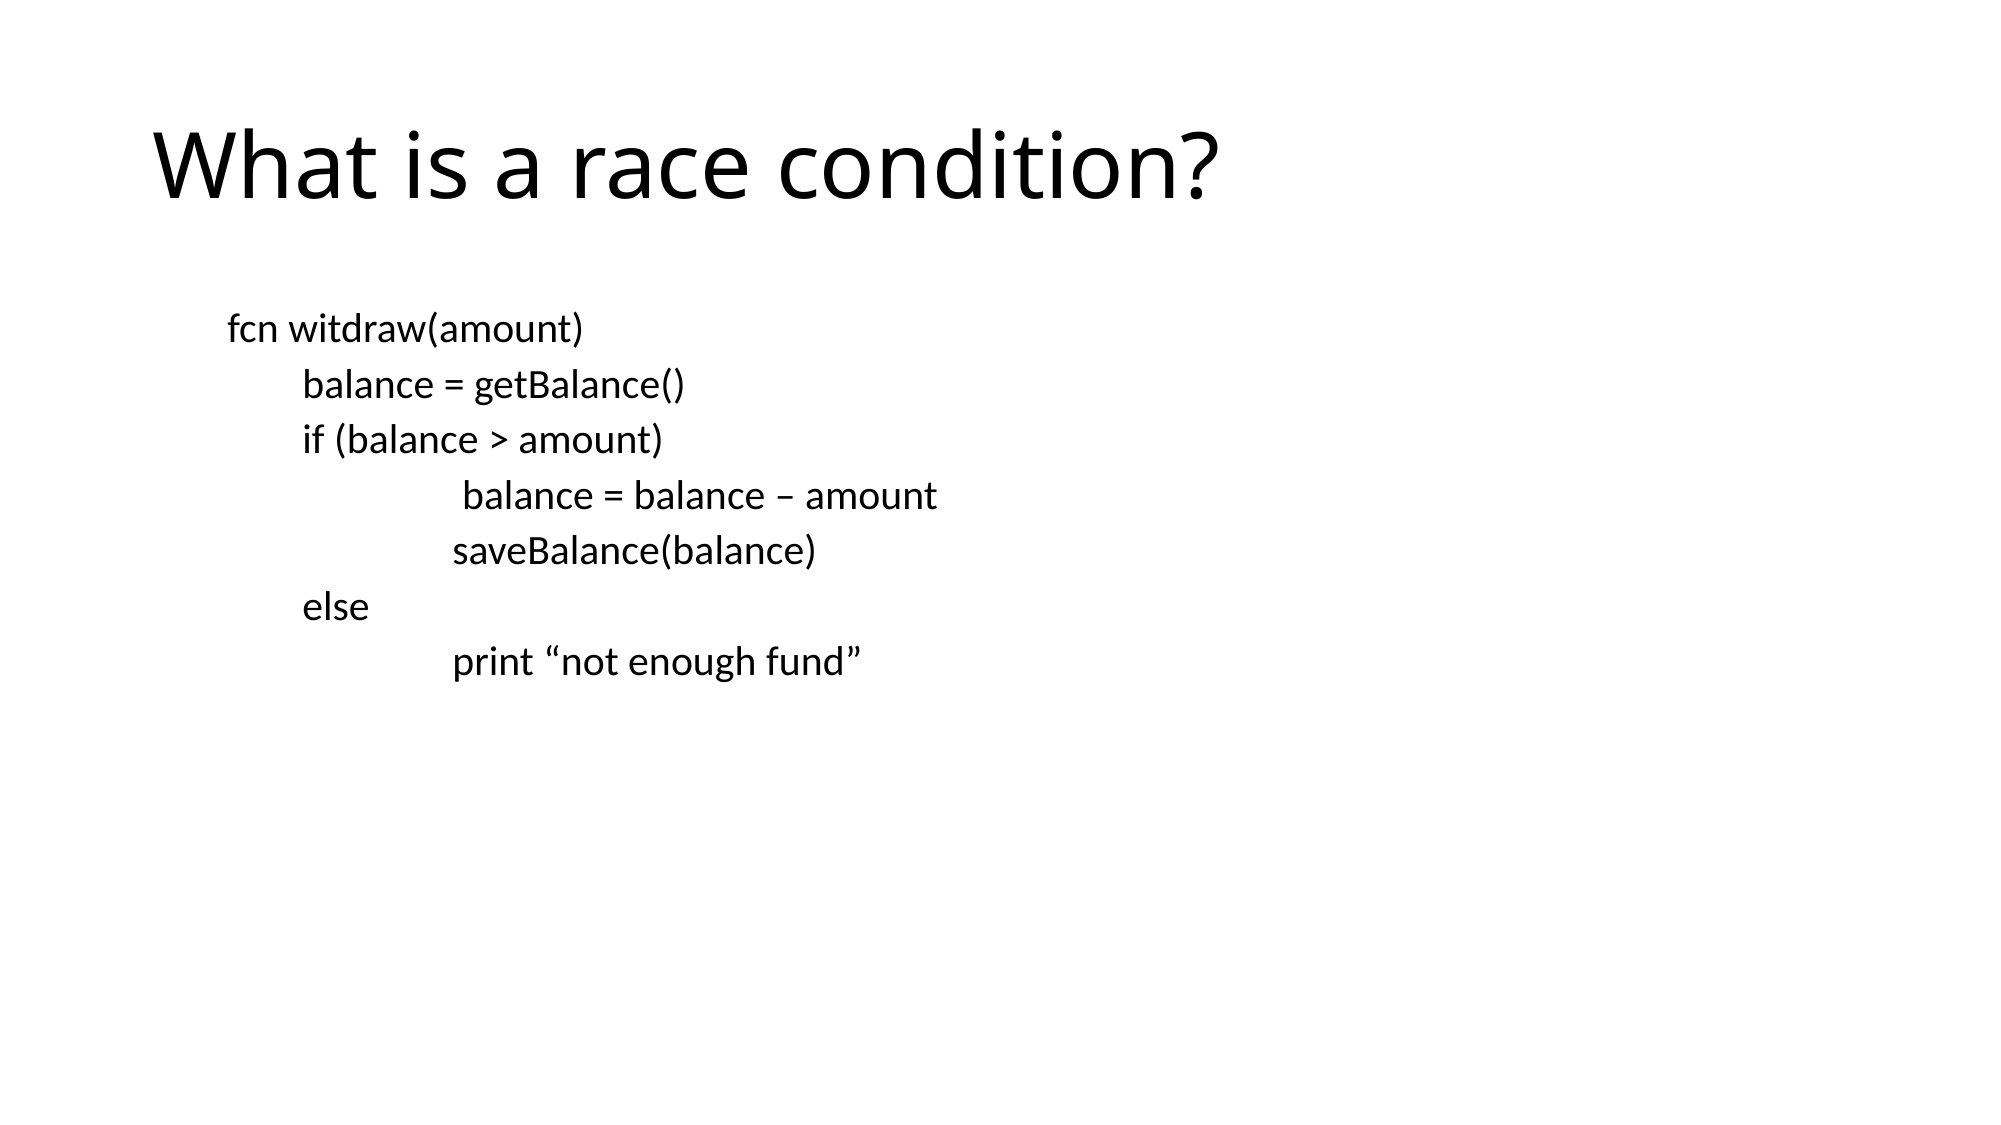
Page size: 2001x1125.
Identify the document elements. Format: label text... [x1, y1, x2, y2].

title What is a race condition? [137, 59, 1863, 278]
list fcn witdraw(amount) balance = getBalance() if (balance > amount) balance = balance – amount saveBalance(balance) else print “not enough fund” [137, 299, 1863, 1014]
